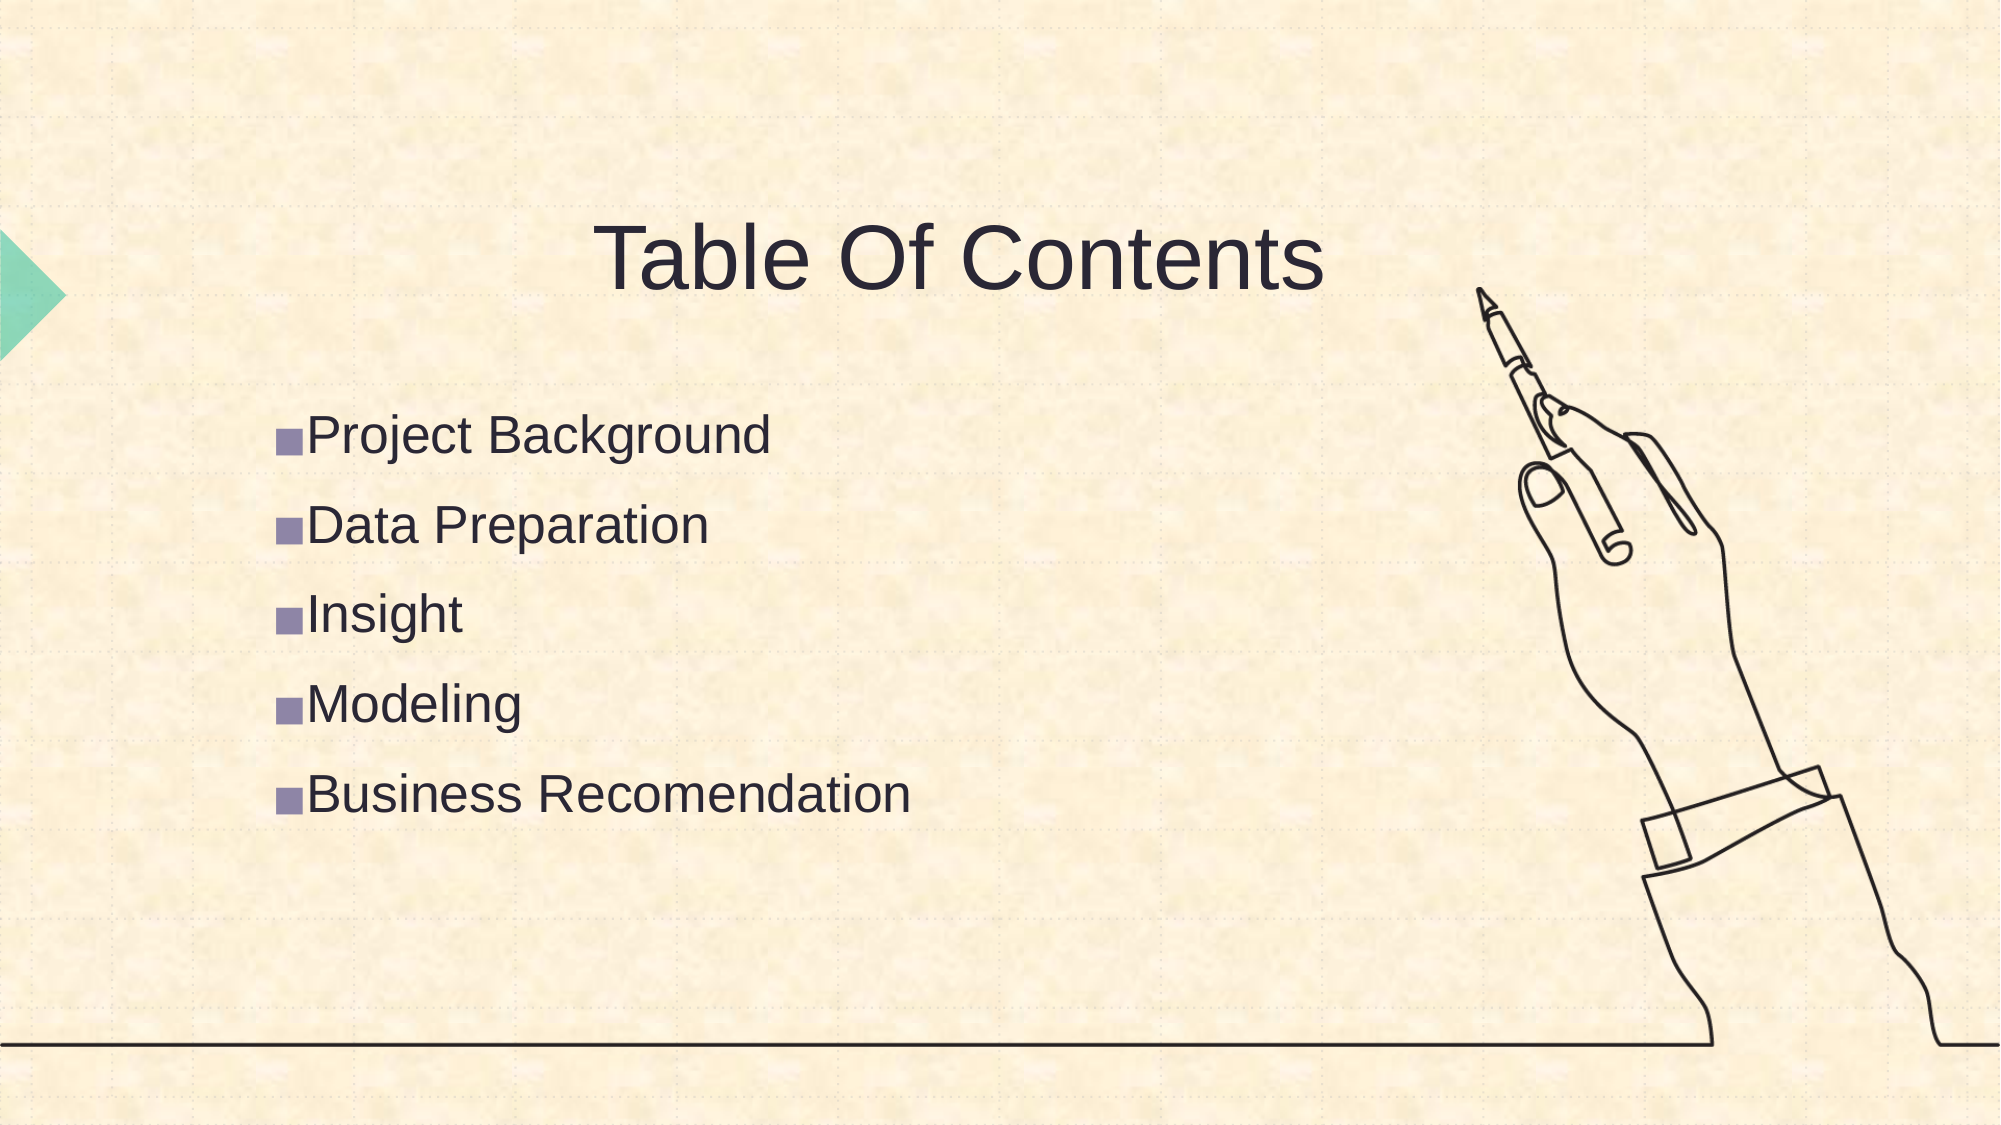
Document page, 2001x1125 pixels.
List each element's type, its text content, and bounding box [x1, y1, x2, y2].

title Table Of Contents [113, 78, 1808, 286]
picture [0, 0, 2001, 1125]
